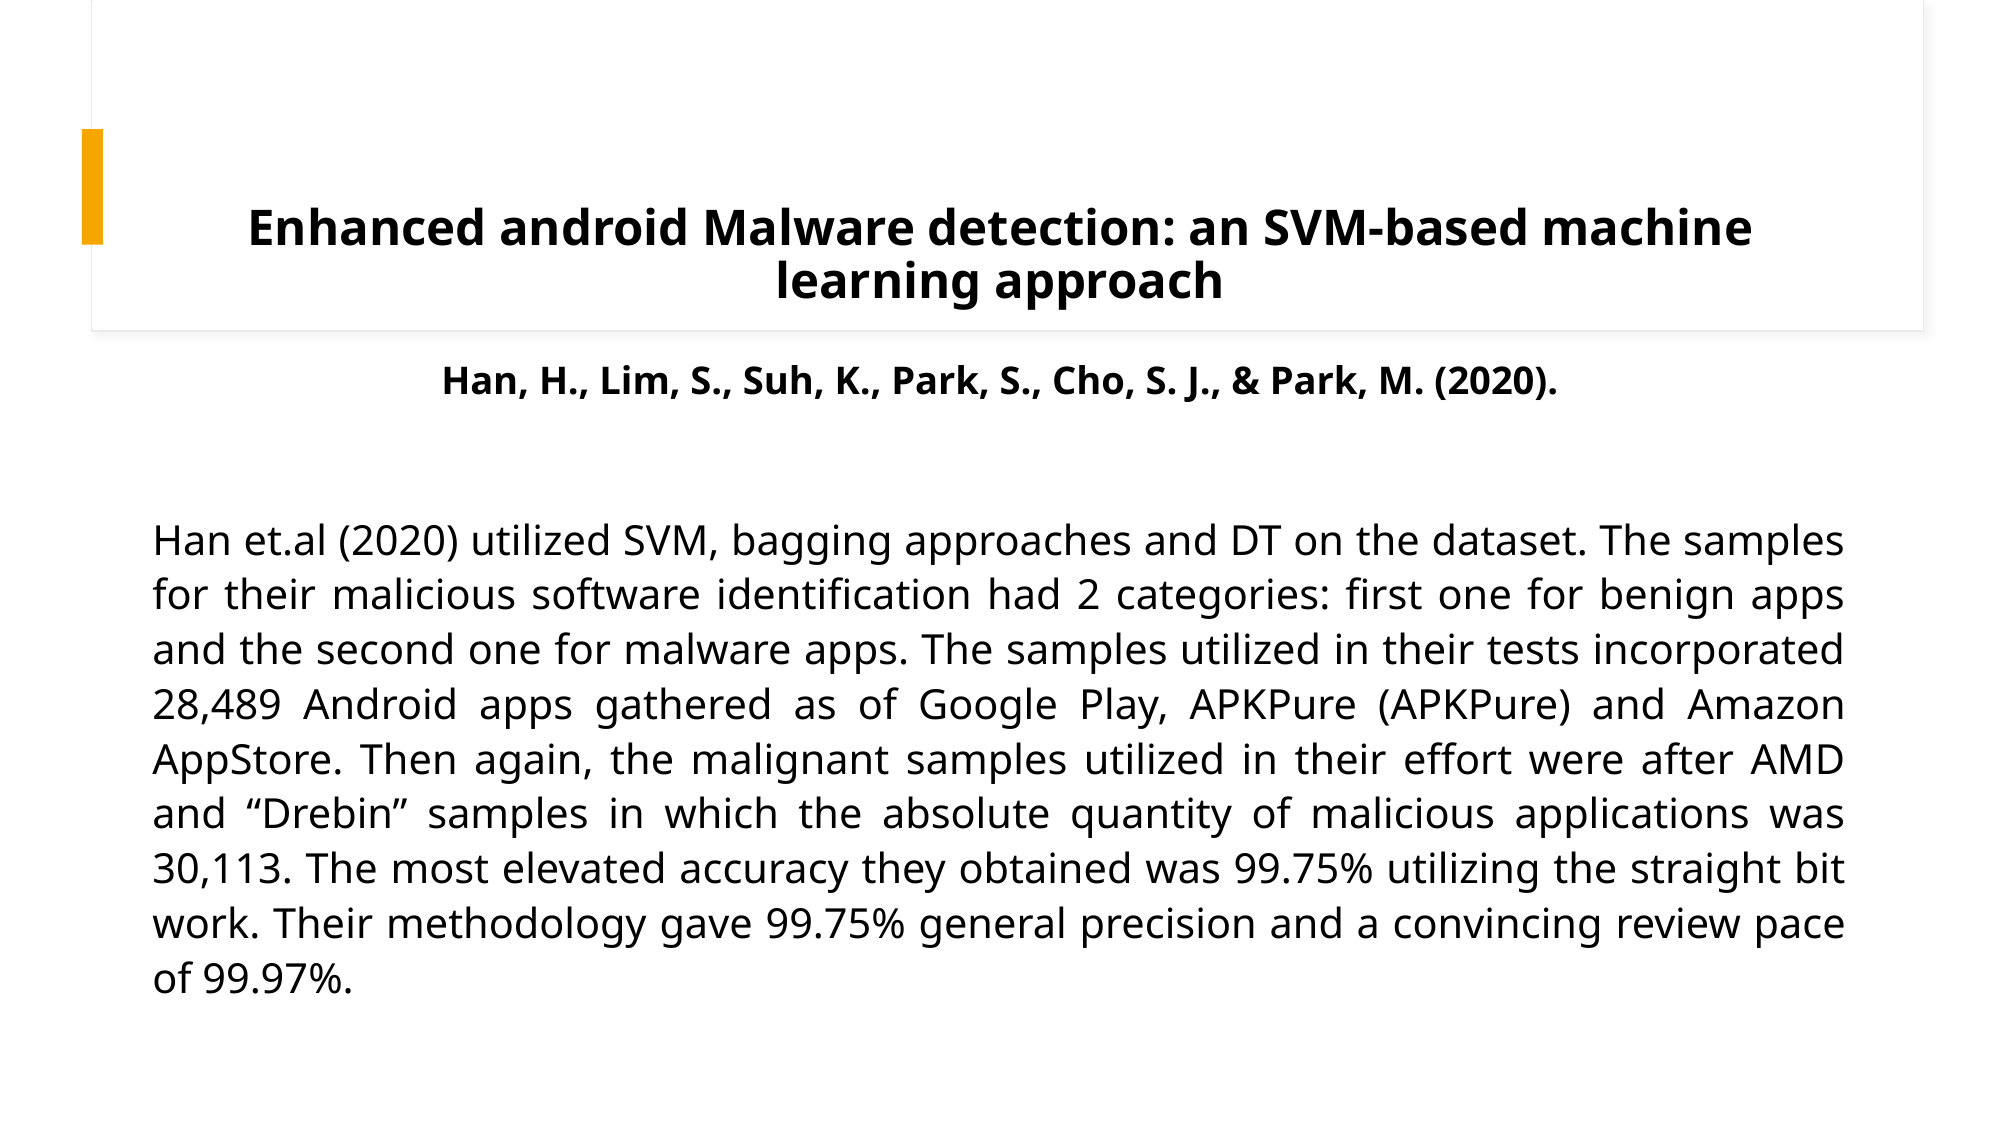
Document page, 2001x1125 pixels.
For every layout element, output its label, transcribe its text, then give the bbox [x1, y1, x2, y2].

list Han et.al (2020) utilized SVM, bagging approaches and DT on the dataset. The samples for their malicious software identification had 2 categories: first one for benign apps and the second one for malware apps. The samples utilized in their tests incorporated 28,489 Android apps gathered as of Google Play, APKPure (APKPure) and Amazon AppStore. Then again, the malignant samples utilized in their effort were after AMD and “Drebin” samples in which the absolute quantity of malicious applications was 30,113. The most elevated accuracy they obtained was 99.75% utilizing the straight bit work. Their methodology gave 99.75% general precision and a convincing review pace of 99.97%. [137, 501, 1863, 1014]
title Enhanced android Malware detection: an SVM-based machine learning approach Han, H., Lim, S., Suh, K., Park, S., Cho, S. J., & Park, M. (2020). [137, 194, 1863, 412]
